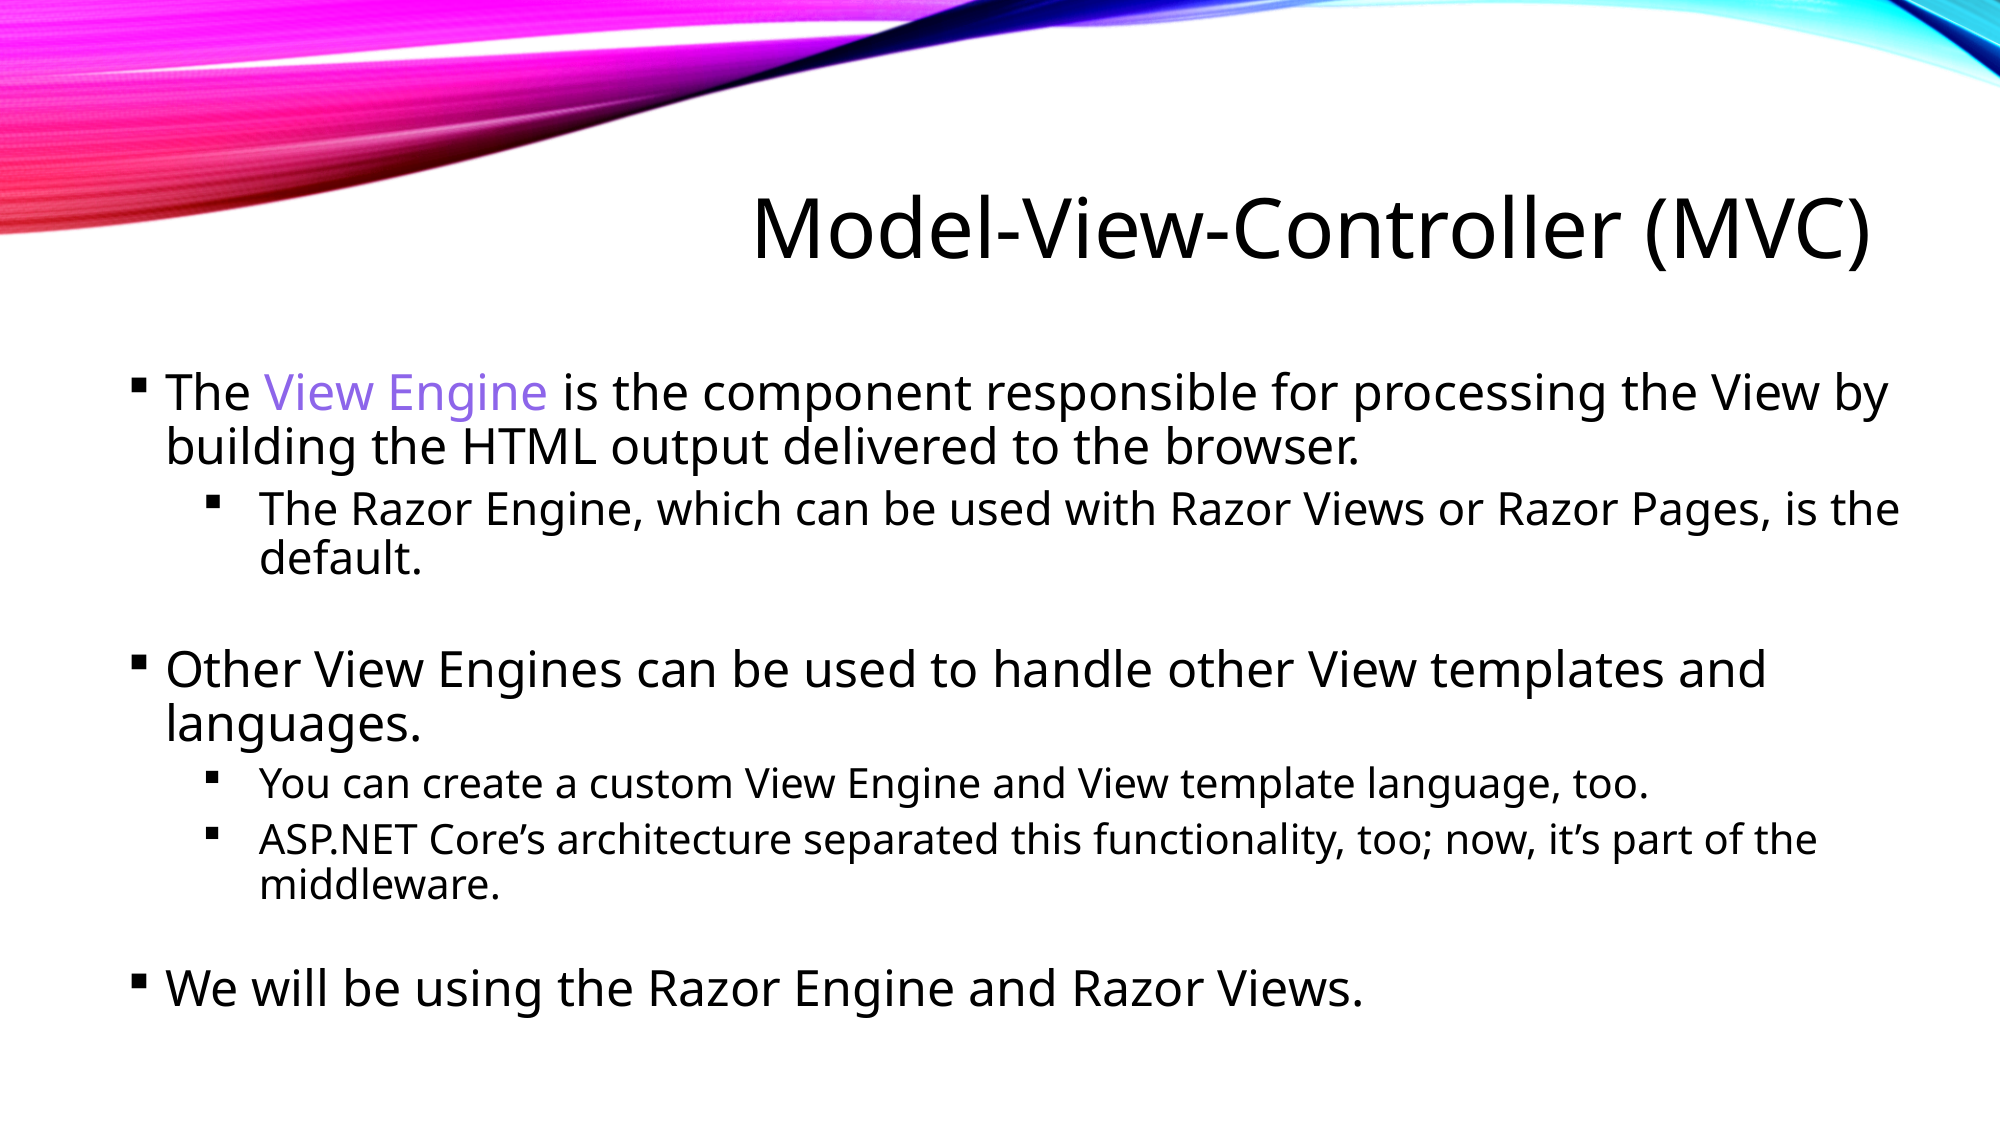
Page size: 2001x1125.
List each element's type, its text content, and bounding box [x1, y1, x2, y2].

title Model-View-Controller (MVC) [474, 125, 1888, 338]
list The View Engine is the component responsible for processing the View by building the HTML output delivered to the browser. The Razor Engine, which can be used with Razor Views or Razor Pages, is the default. Other View Engines can be used to handle other View templates and languages. You can create a custom View Engine and View template language, too. ASP.NET Core’s architecture separated this functionality, too; now, it’s part of the middleware. We will be using the Razor Engine and Razor Views. [112, 360, 2000, 1125]
picture [0, 0, 2000, 237]
picture [1890, 0, 2000, 75]
picture [1910, 0, 2000, 45]
